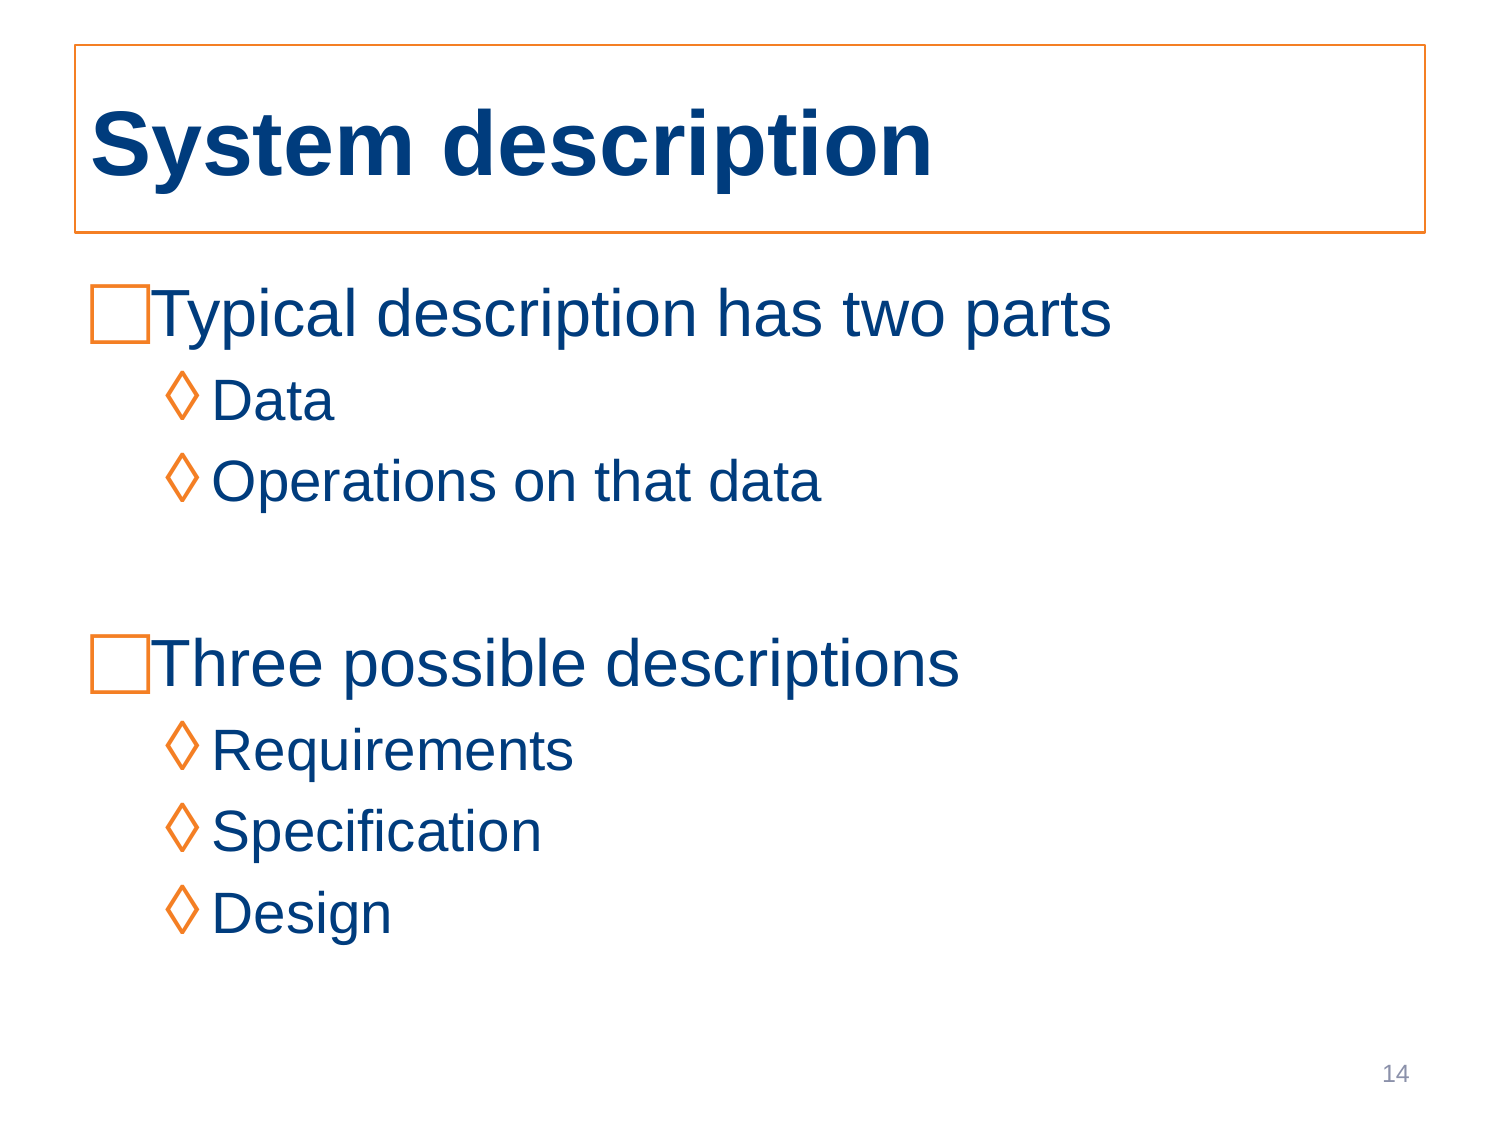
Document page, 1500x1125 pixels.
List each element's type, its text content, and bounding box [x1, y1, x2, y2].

title System description [74, 44, 1426, 234]
list Typical description has two parts Data Operations on that data Three possible descriptions Requirements Specification Design [75, 262, 1425, 1038]
slide_number 14 [1074, 1042, 1425, 1103]
